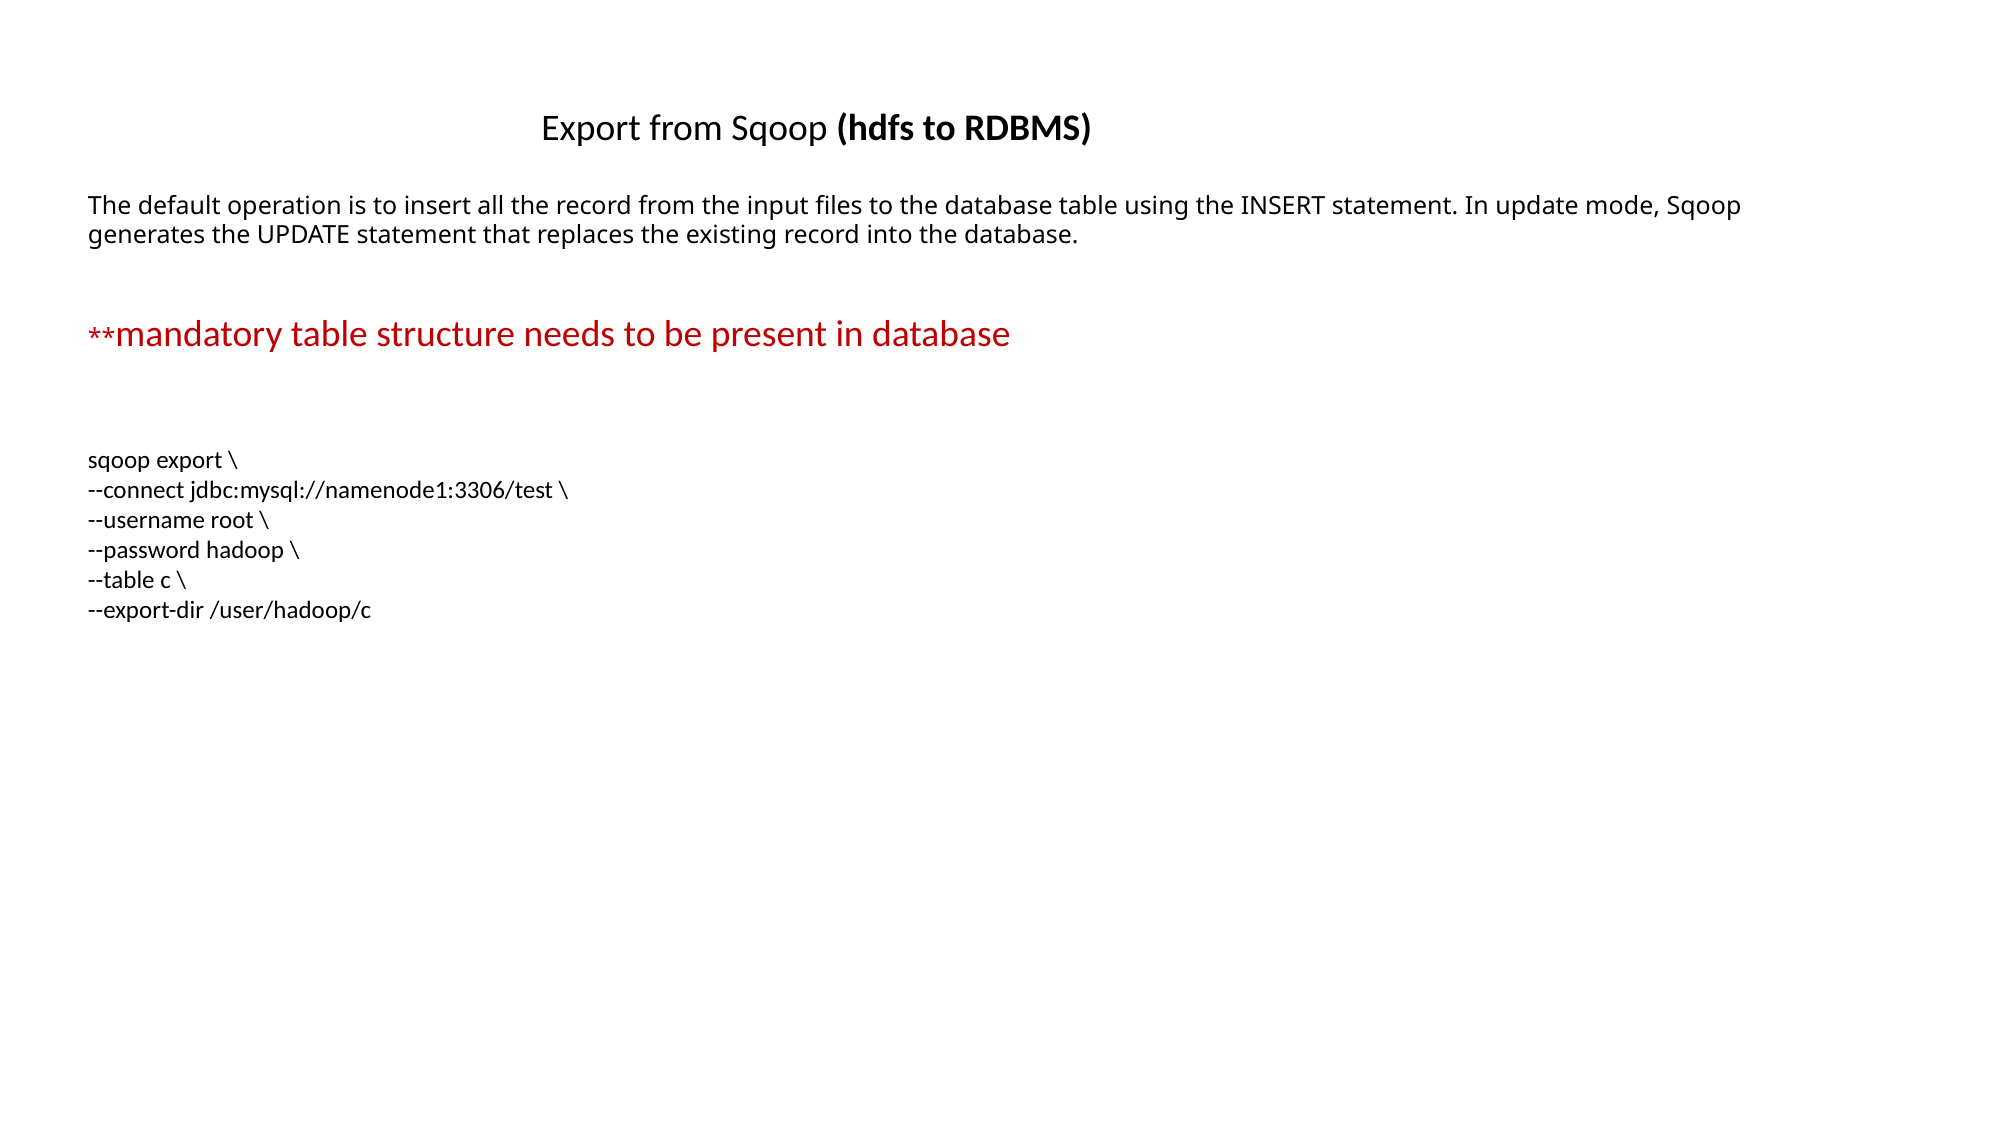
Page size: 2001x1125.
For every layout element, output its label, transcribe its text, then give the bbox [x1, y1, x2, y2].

text_box The default operation is to insert all the record from the input files to the database table using the INSERT statement. In update mode, Sqoop generates the UPDATE statement that replaces the existing record into the database. **mandatory table structure needs to be present in database sqoop export \ --connect jdbc:mysql://namenode1:3306/test \ --username root \ --password hadoop \ --table c \ --export-dir /user/hadoop/c [73, 181, 1878, 631]
text_box Export from Sqoop (hdfs to RDBMS) [526, 95, 1108, 155]
